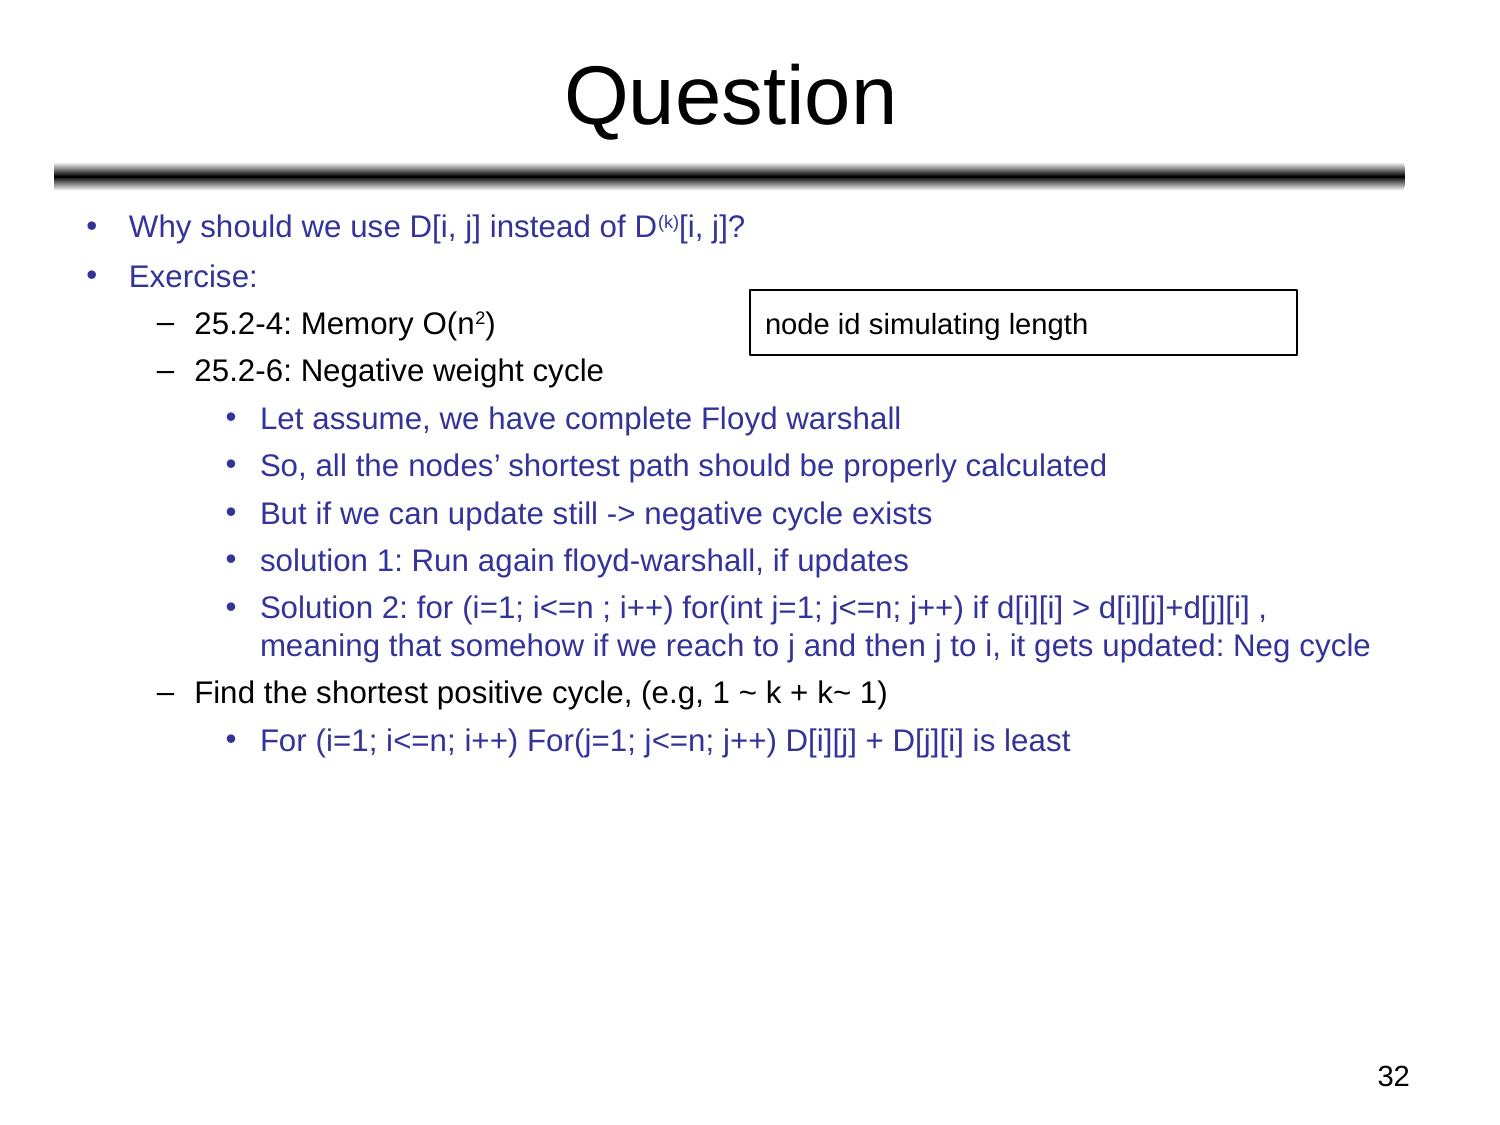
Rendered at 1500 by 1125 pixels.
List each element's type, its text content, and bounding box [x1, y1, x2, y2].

text_box ‹#› [1074, 1049, 1425, 1103]
title Question [55, 16, 1406, 166]
text_box node id simulating length [750, 289, 1298, 355]
list Why should we use D[i, j] instead of D(k)[i, j]? Exercise: 25.2-4: Memory O(n2) 25.2-6: Negative weight cycle Let assume, we have complete Floyd warshall So, all the nodes’ shortest path should be properly calculated But if we can update still -> negative cycle exists solution 1: Run again floyd-warshall, if updates Solution 2: for (i=1; i<=n ; i++) for(int j=1; j<=n; j++) if d[i][i] > d[i][j]+d[j][i] , meaning that somehow if we reach to j and then j to i, it gets updated: Neg cycle Find the shortest positive cycle, (e.g, 1 ~ k + k~ 1) For (i=1; i<=n; i++) For(j=1; j<=n; j++) D[i][j] + D[j][i] is least [57, 199, 1408, 1032]
